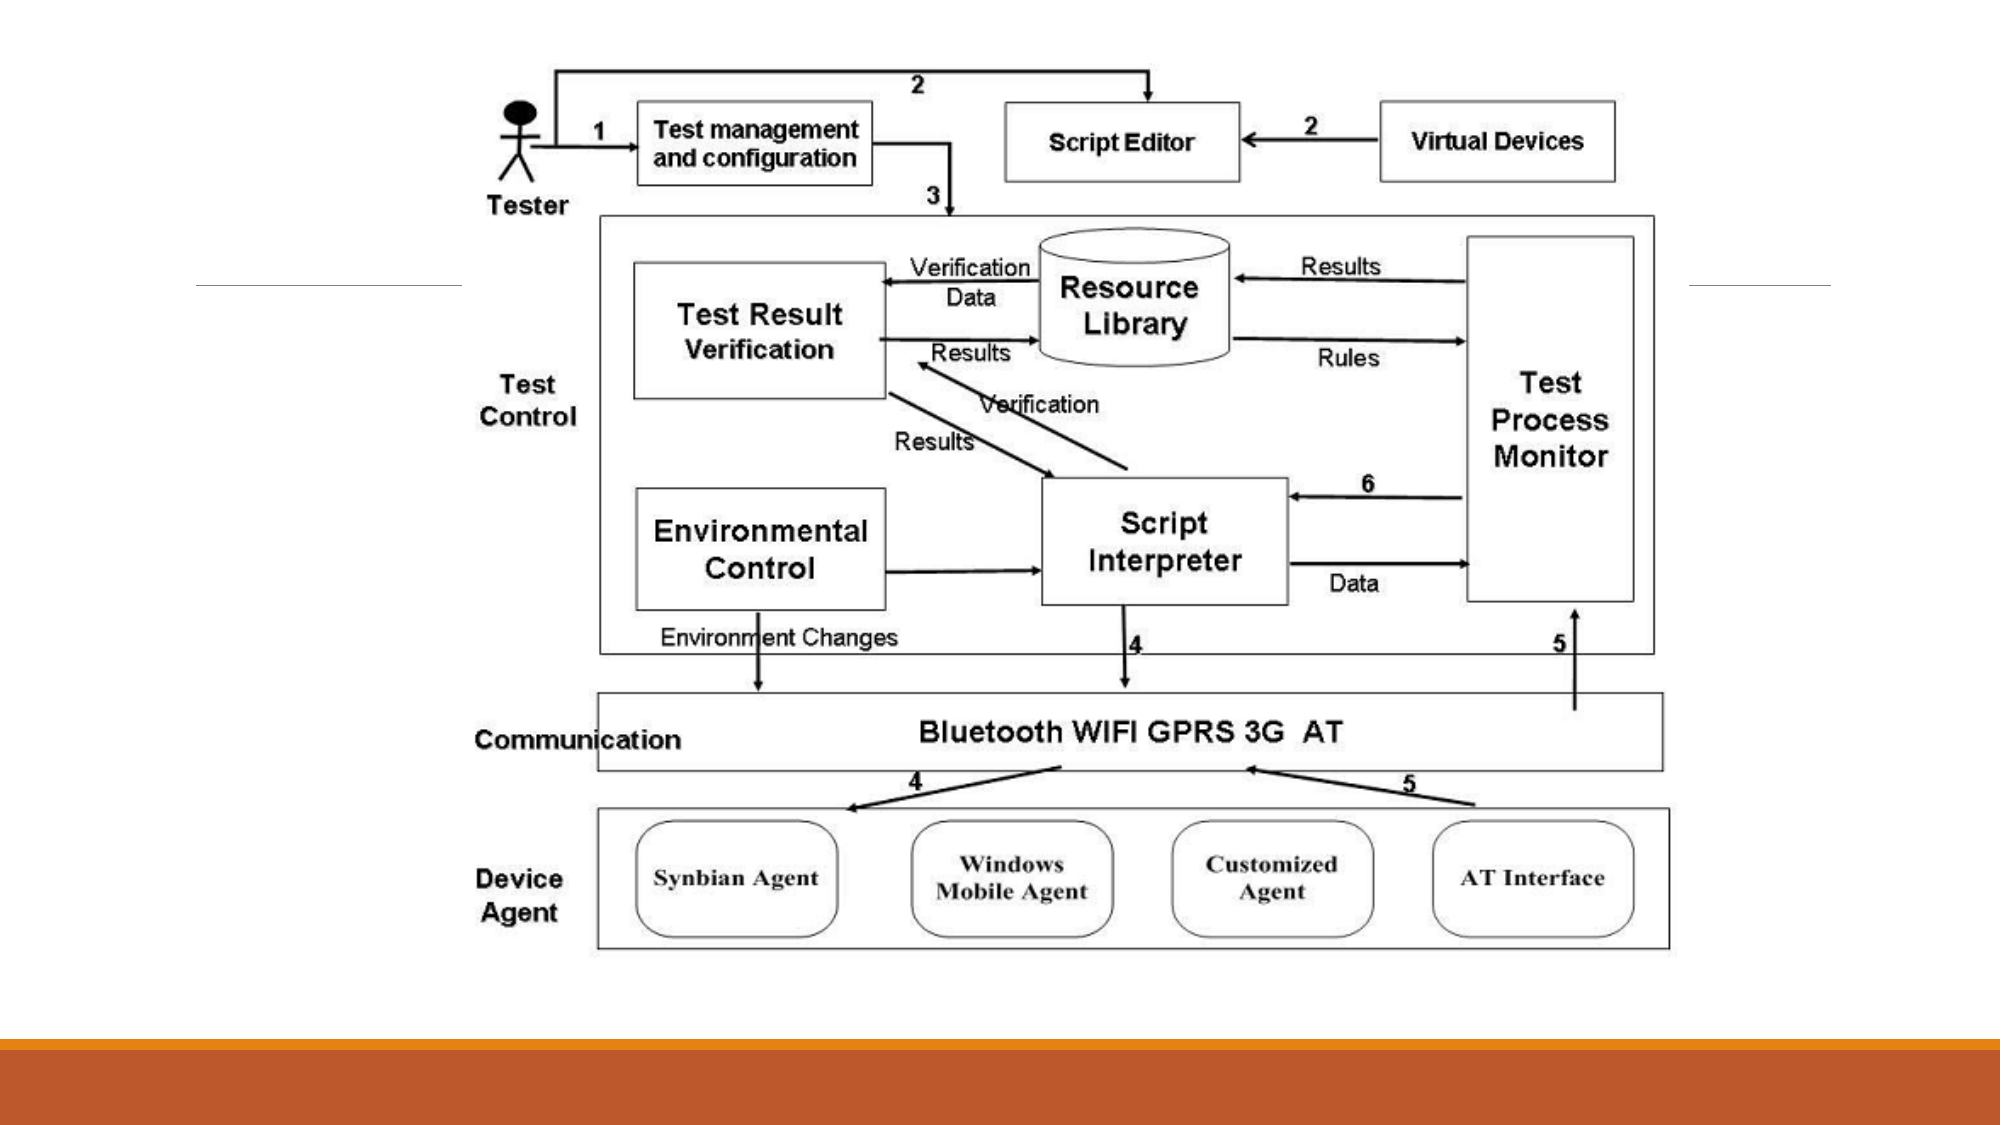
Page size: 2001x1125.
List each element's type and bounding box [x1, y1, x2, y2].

list [461, 62, 1690, 964]
